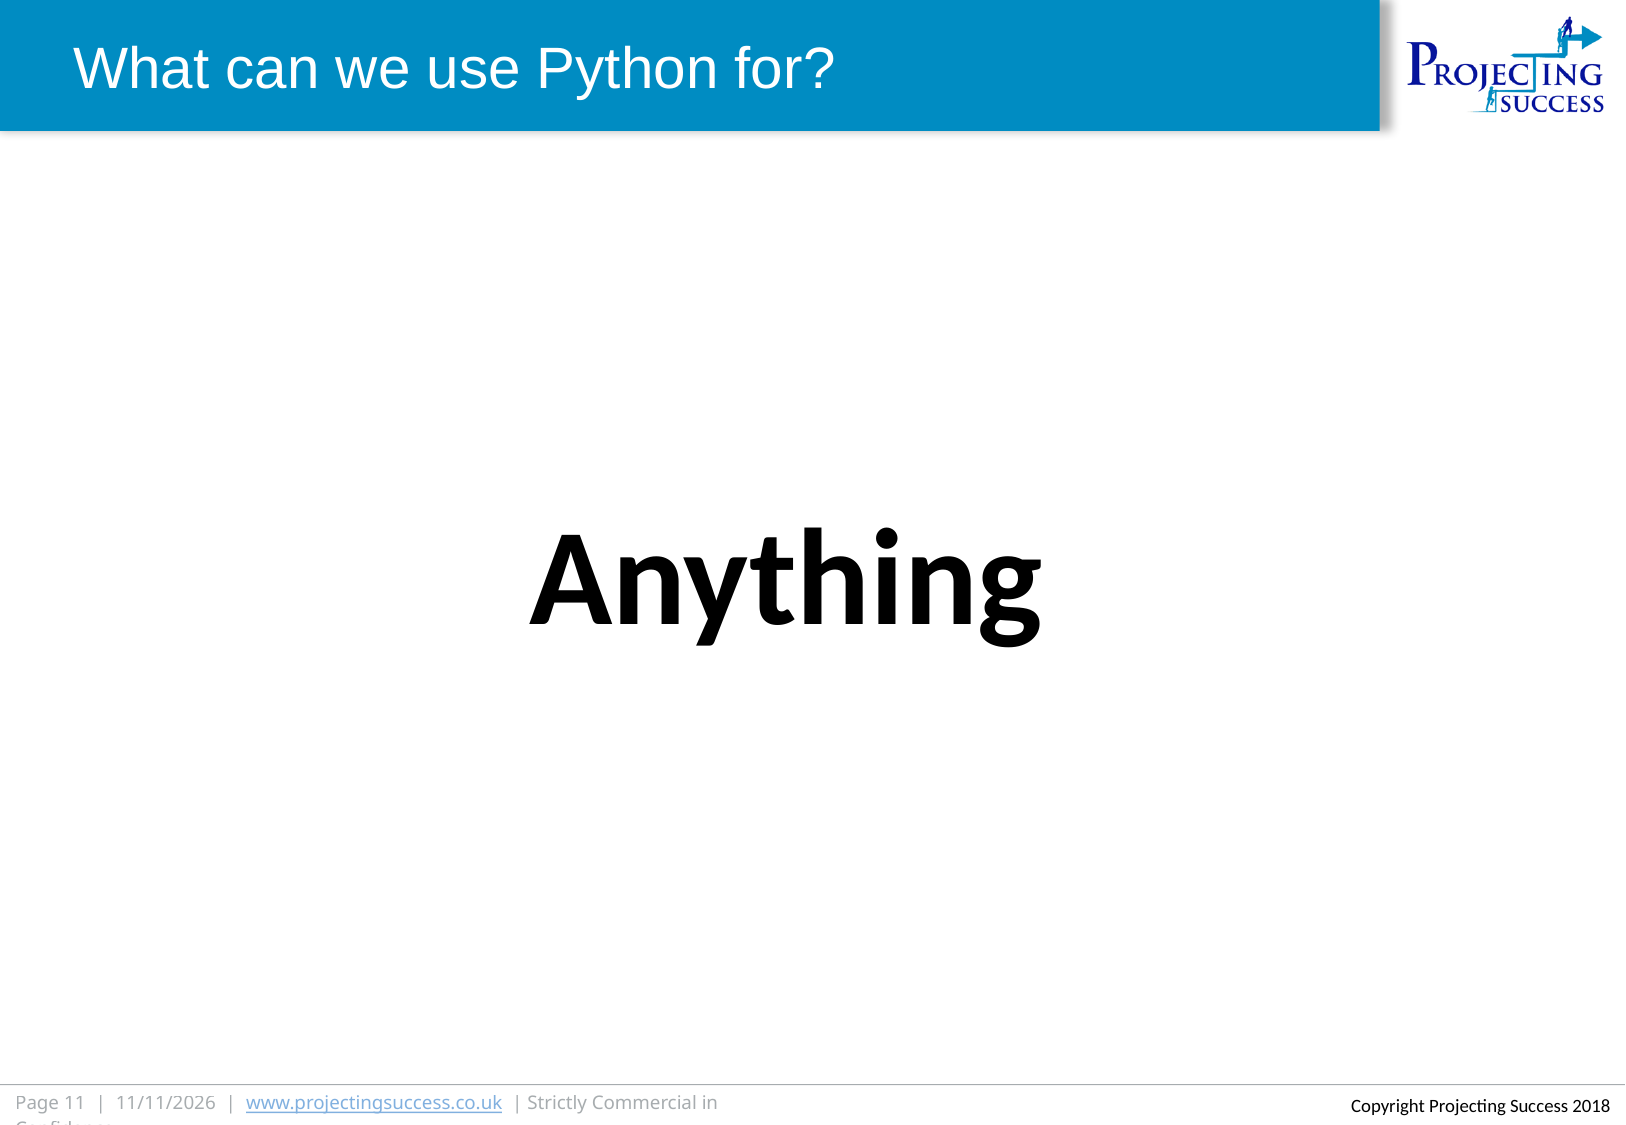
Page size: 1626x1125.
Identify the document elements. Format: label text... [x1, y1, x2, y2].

text_box What can we use Python for? [0, 0, 1381, 132]
text_box Anything [514, 480, 1111, 660]
picture [1400, 11, 1609, 119]
text_box Page 11 | 23/02/2019 | www.projectingsuccess.co.uk | Strictly Commercial in Confidence [0, 1083, 755, 1125]
